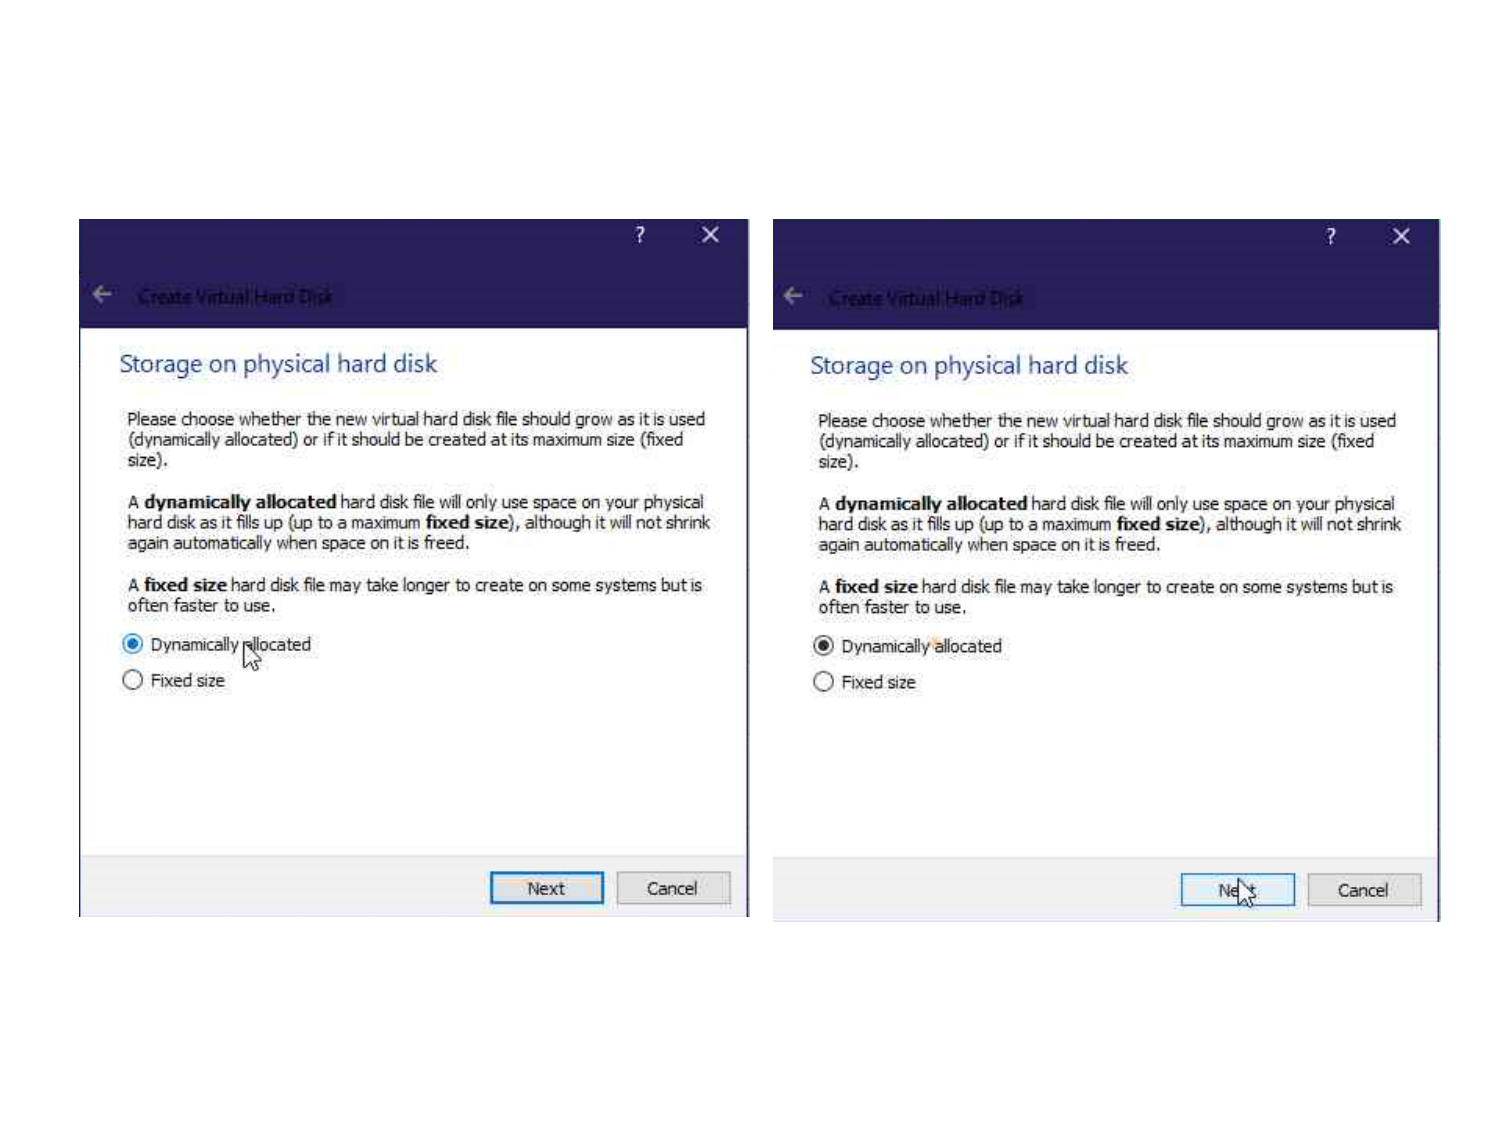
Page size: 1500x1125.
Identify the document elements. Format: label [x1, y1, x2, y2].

picture [79, 219, 751, 917]
picture [773, 219, 1441, 922]
